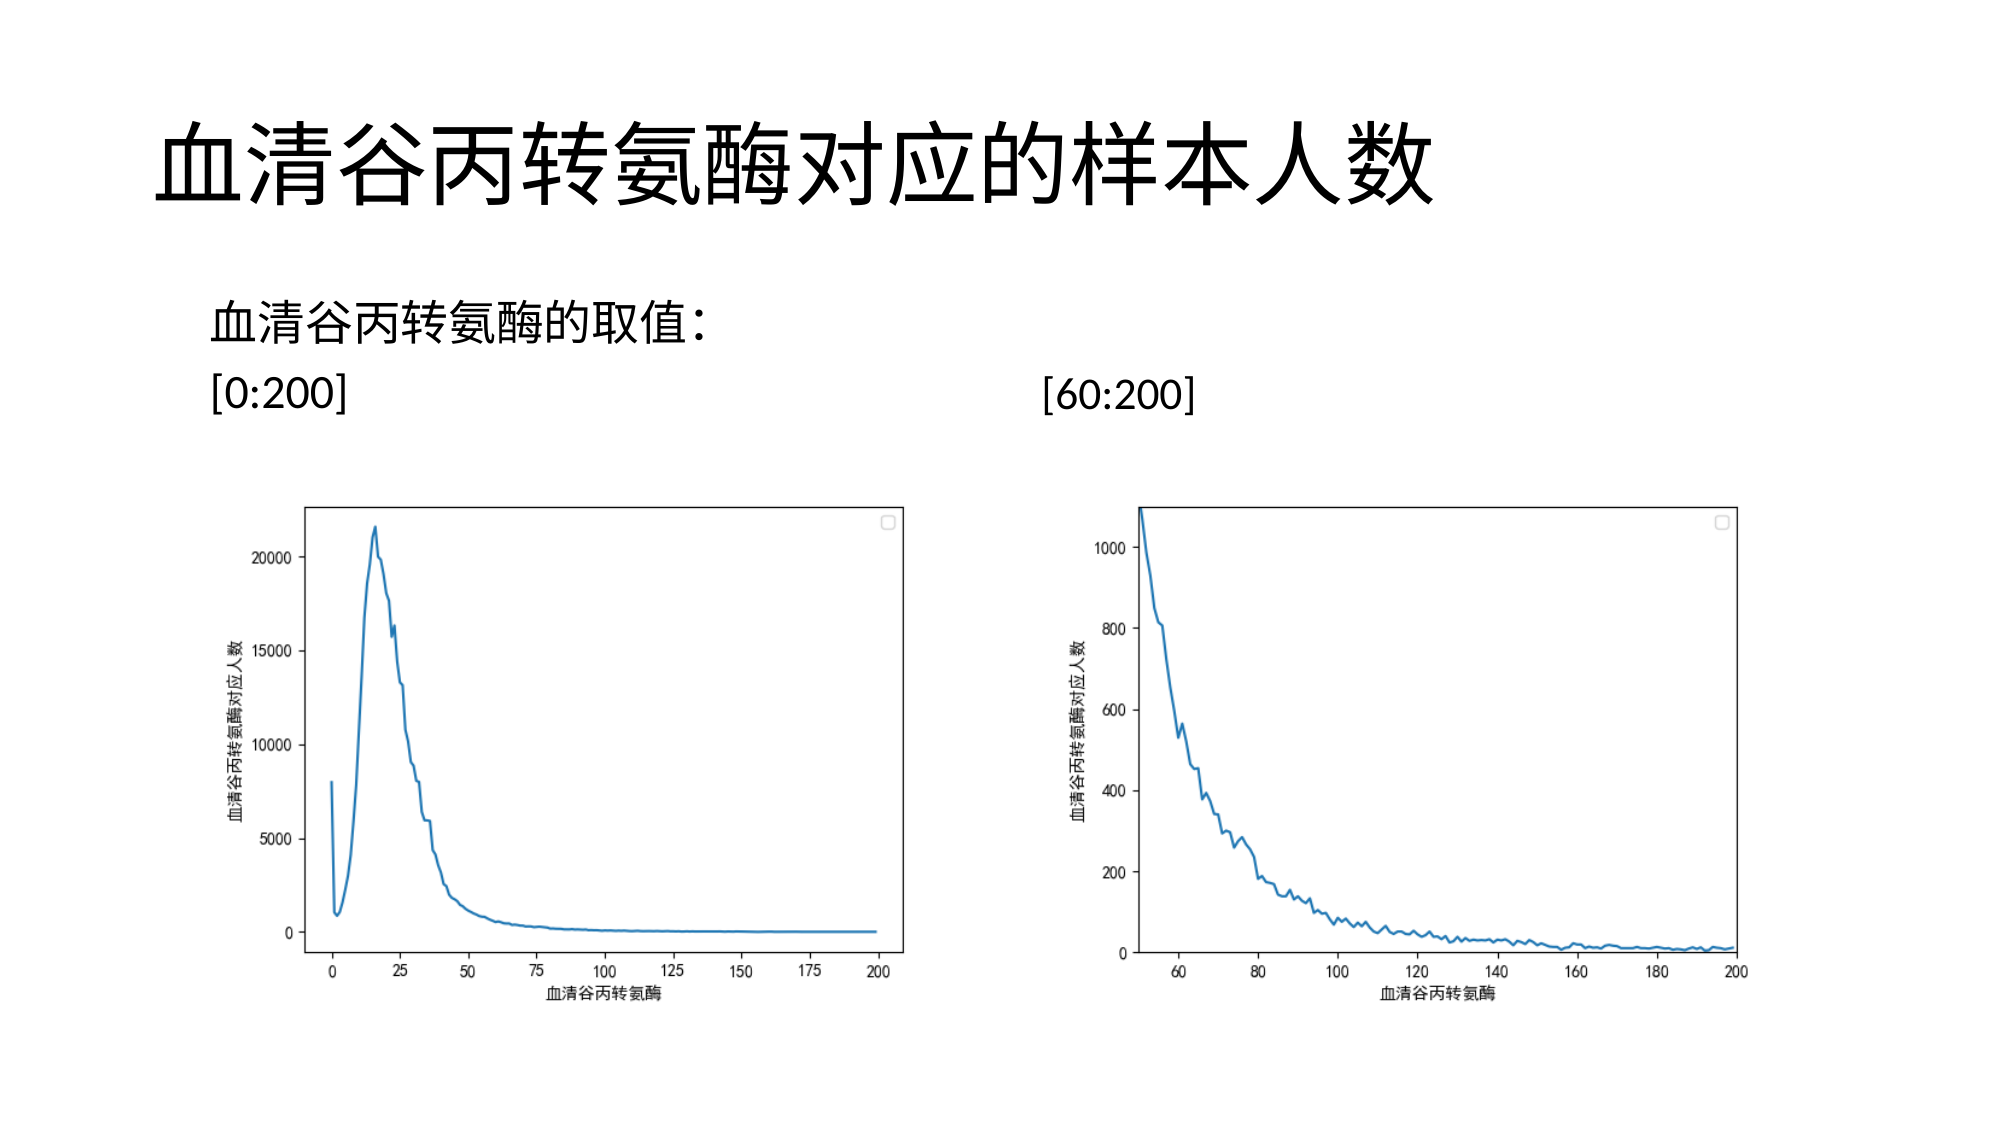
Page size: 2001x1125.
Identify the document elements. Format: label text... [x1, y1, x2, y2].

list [208, 437, 980, 1016]
list [60:200] [1026, 291, 1830, 427]
list 血清谷丙转氨酶的取值： [0:200] [194, 291, 995, 427]
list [1042, 437, 1814, 1016]
title 血清谷丙转氨酶对应的样本人数 [137, 59, 1863, 278]
